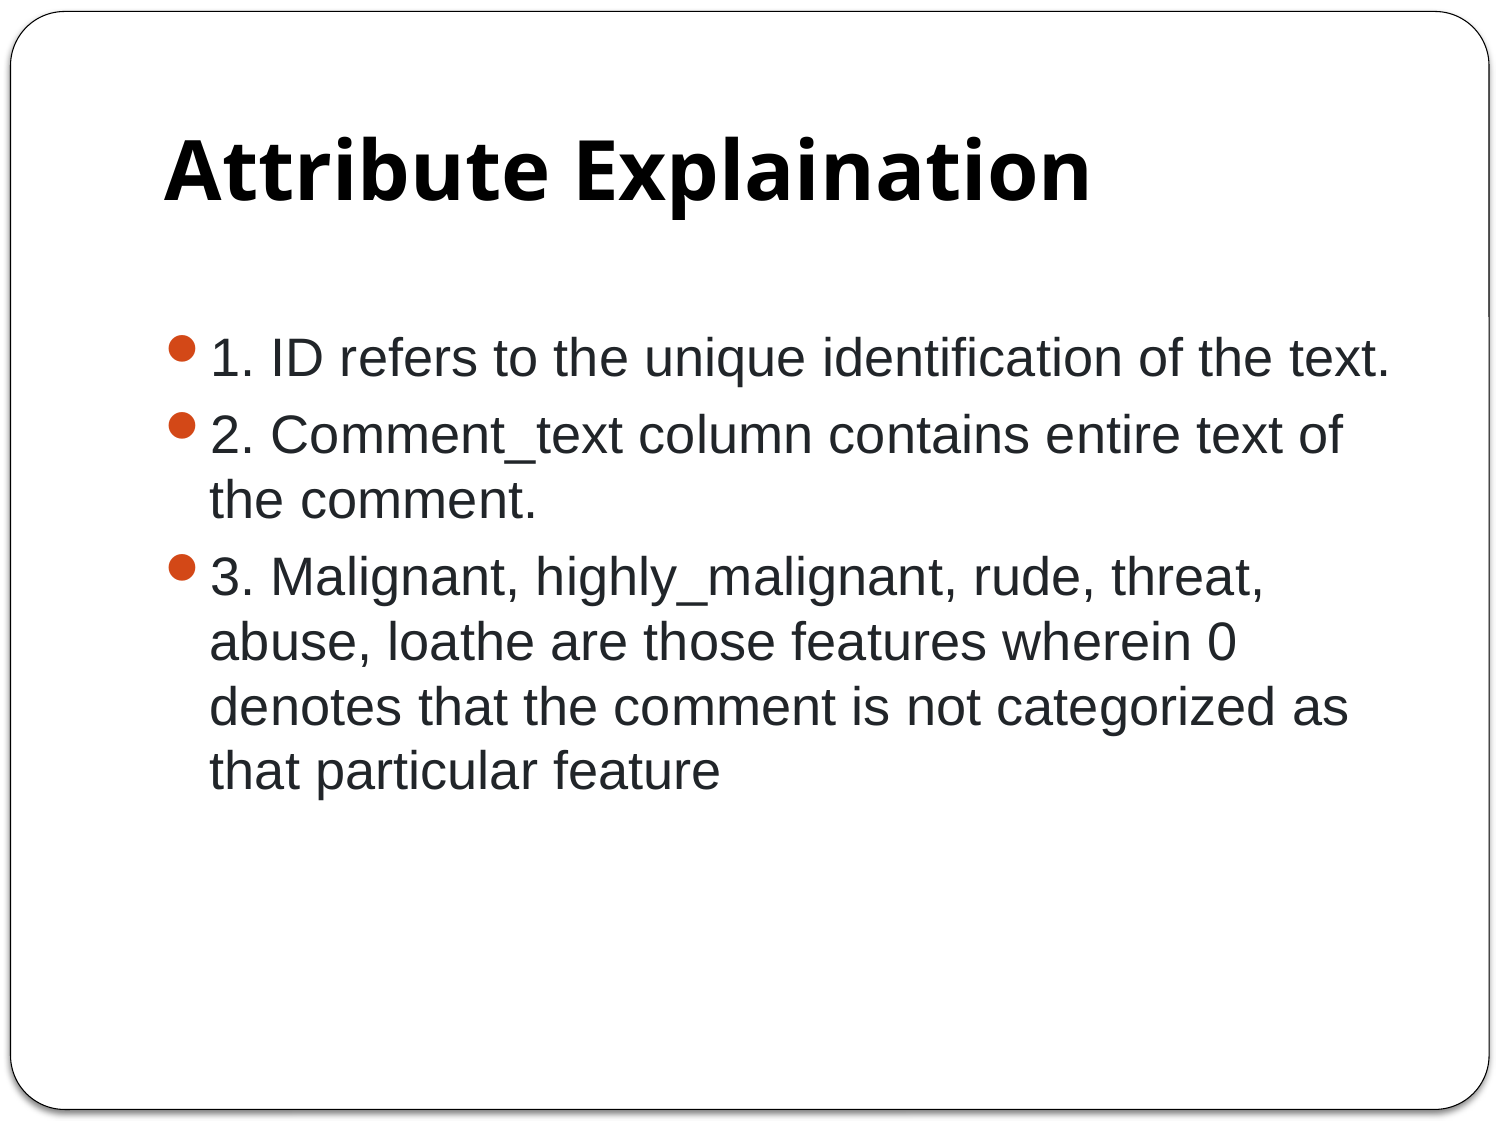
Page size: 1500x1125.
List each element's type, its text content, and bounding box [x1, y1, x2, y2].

title Attribute Explaination [150, 45, 1425, 233]
list 1. ID refers to the unique identification of the text. 2. Comment_text column contains entire text of the comment. 3. Malignant, highly_malignant, rude, threat, abuse, loathe are those features wherein 0 denotes that the comment is not categorized as that particular feature [150, 237, 1425, 988]
